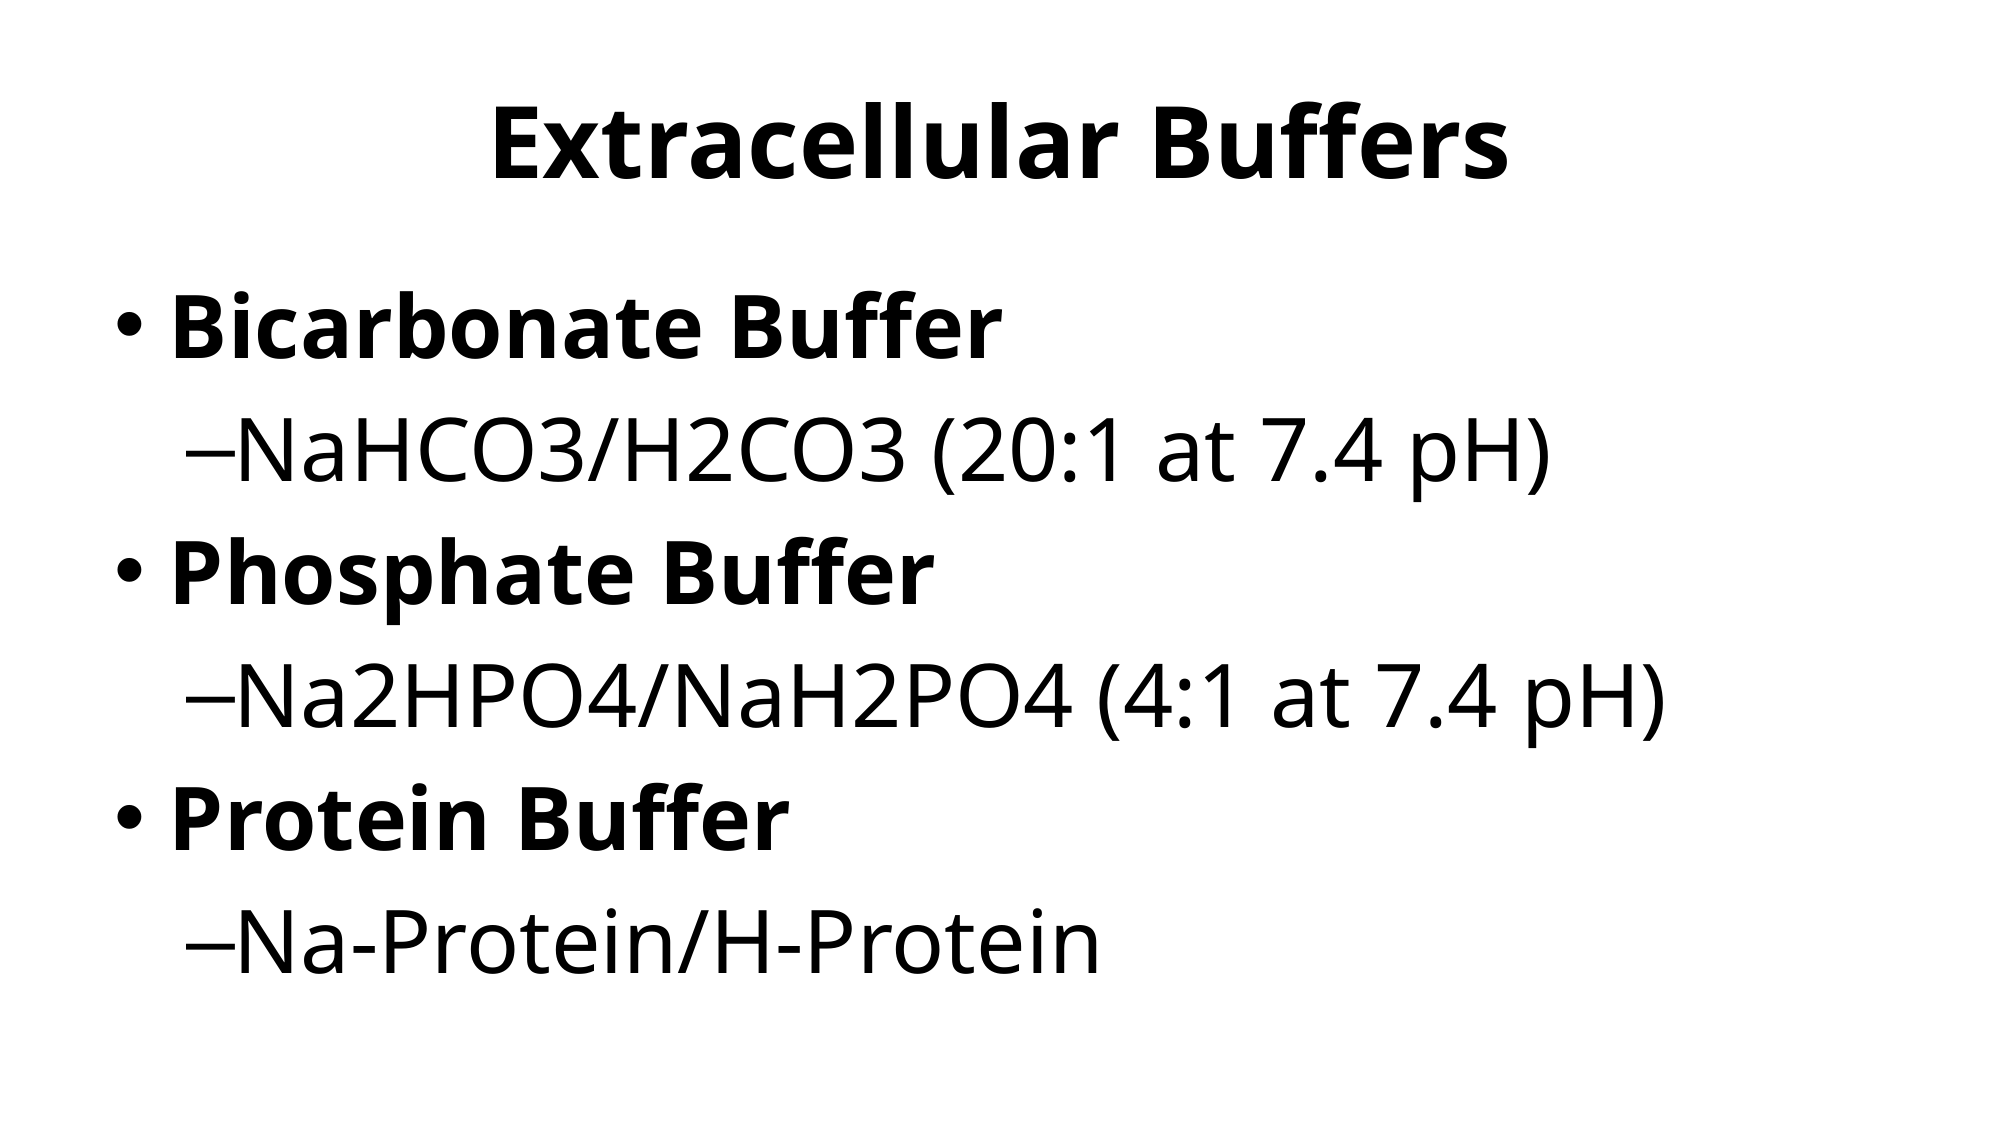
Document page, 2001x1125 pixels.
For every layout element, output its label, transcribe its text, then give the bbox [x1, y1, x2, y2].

list Bicarbonate Buffer NaHCO3/H2CO3 (20:1 at 7.4 pH) Phosphate Buffer Na2HPO4/NaH2PO4 (4:1 at 7.4 pH) Protein Buffer Na-Protein/H-Protein [99, 262, 1900, 1005]
title Extracellular Buffers [99, 45, 1900, 233]
